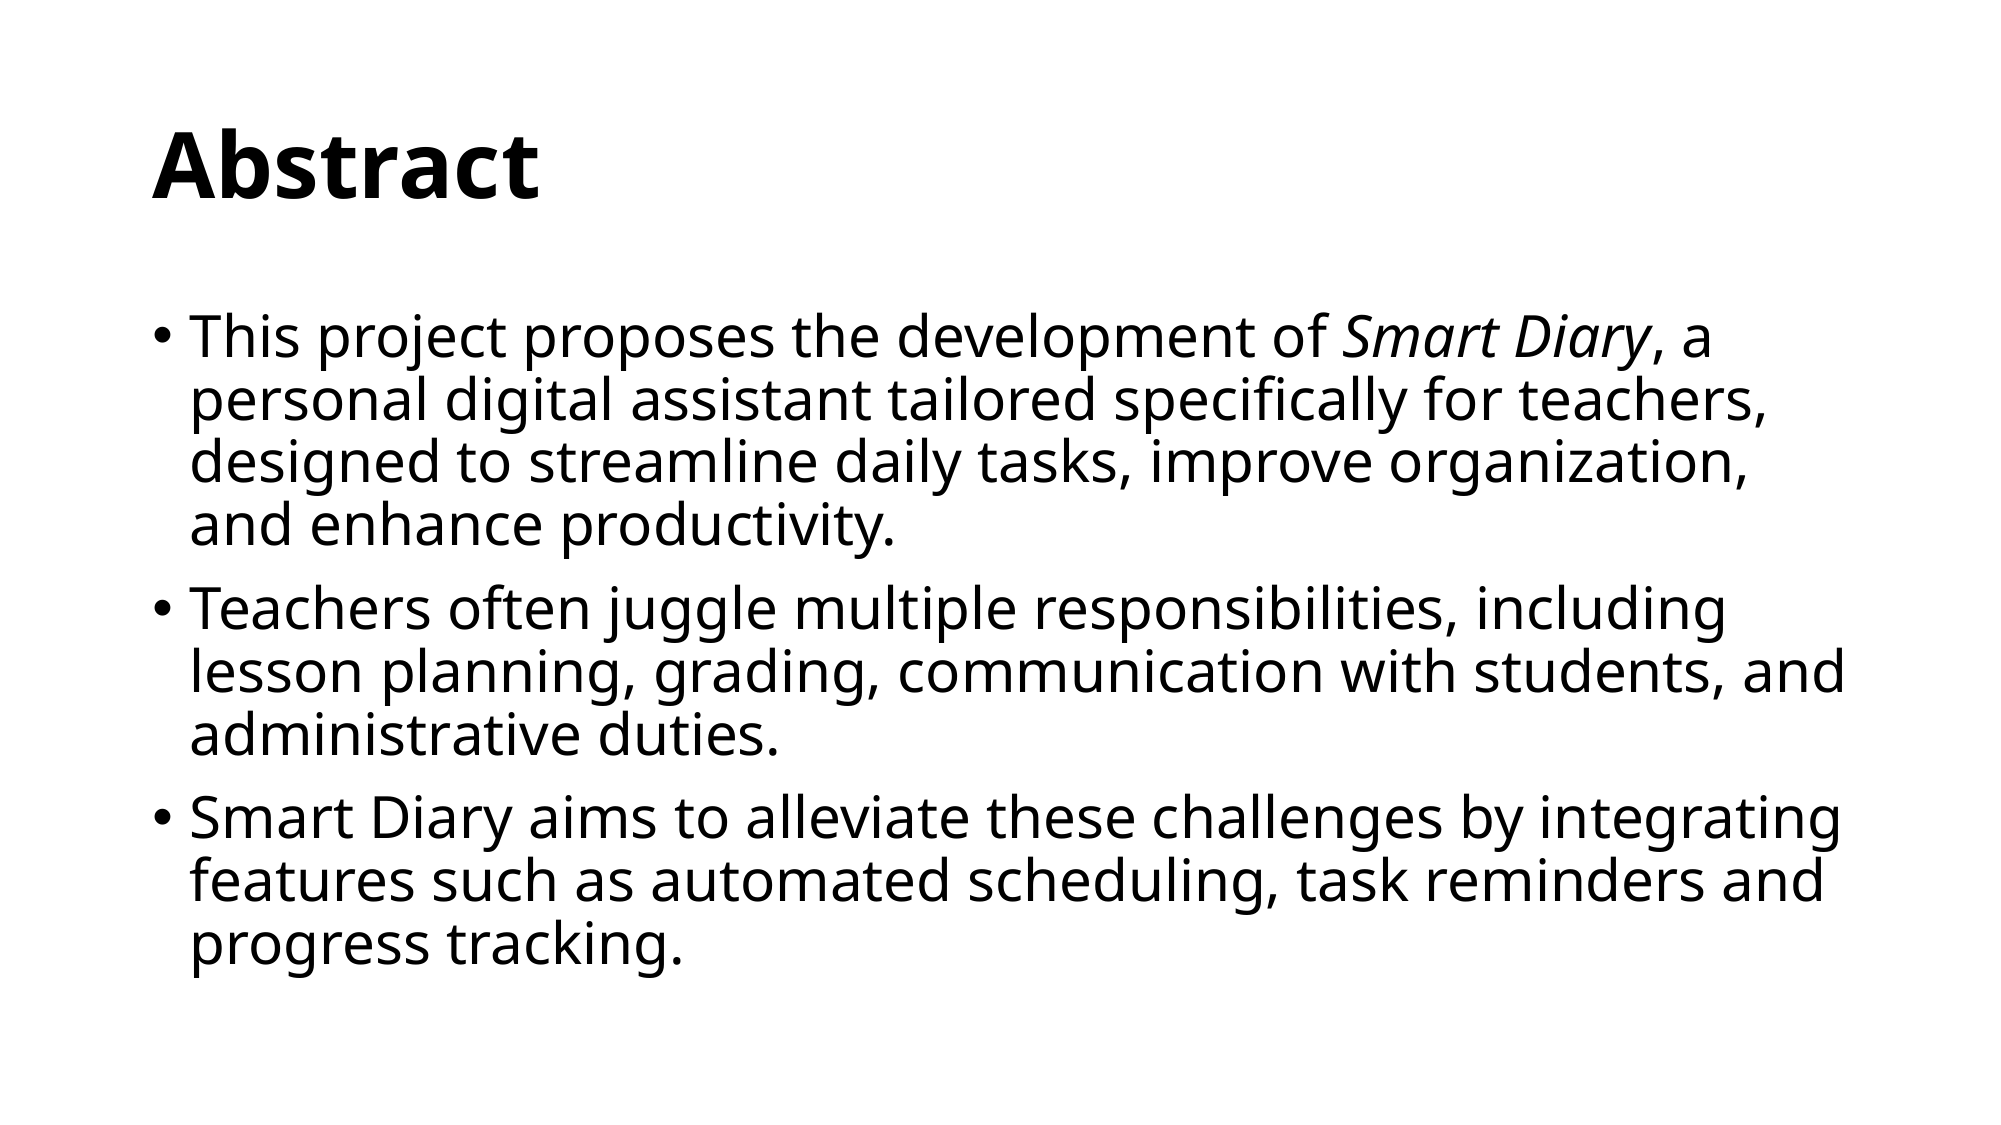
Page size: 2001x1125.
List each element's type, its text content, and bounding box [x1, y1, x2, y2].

title Abstract [137, 59, 1863, 278]
list This project proposes the development of Smart Diary, a personal digital assistant tailored specifically for teachers, designed to streamline daily tasks, improve organization, and enhance productivity. Teachers often juggle multiple responsibilities, including lesson planning, grading, communication with students, and administrative duties. Smart Diary aims to alleviate these challenges by integrating features such as automated scheduling, task reminders and progress tracking. [137, 299, 1863, 1014]
